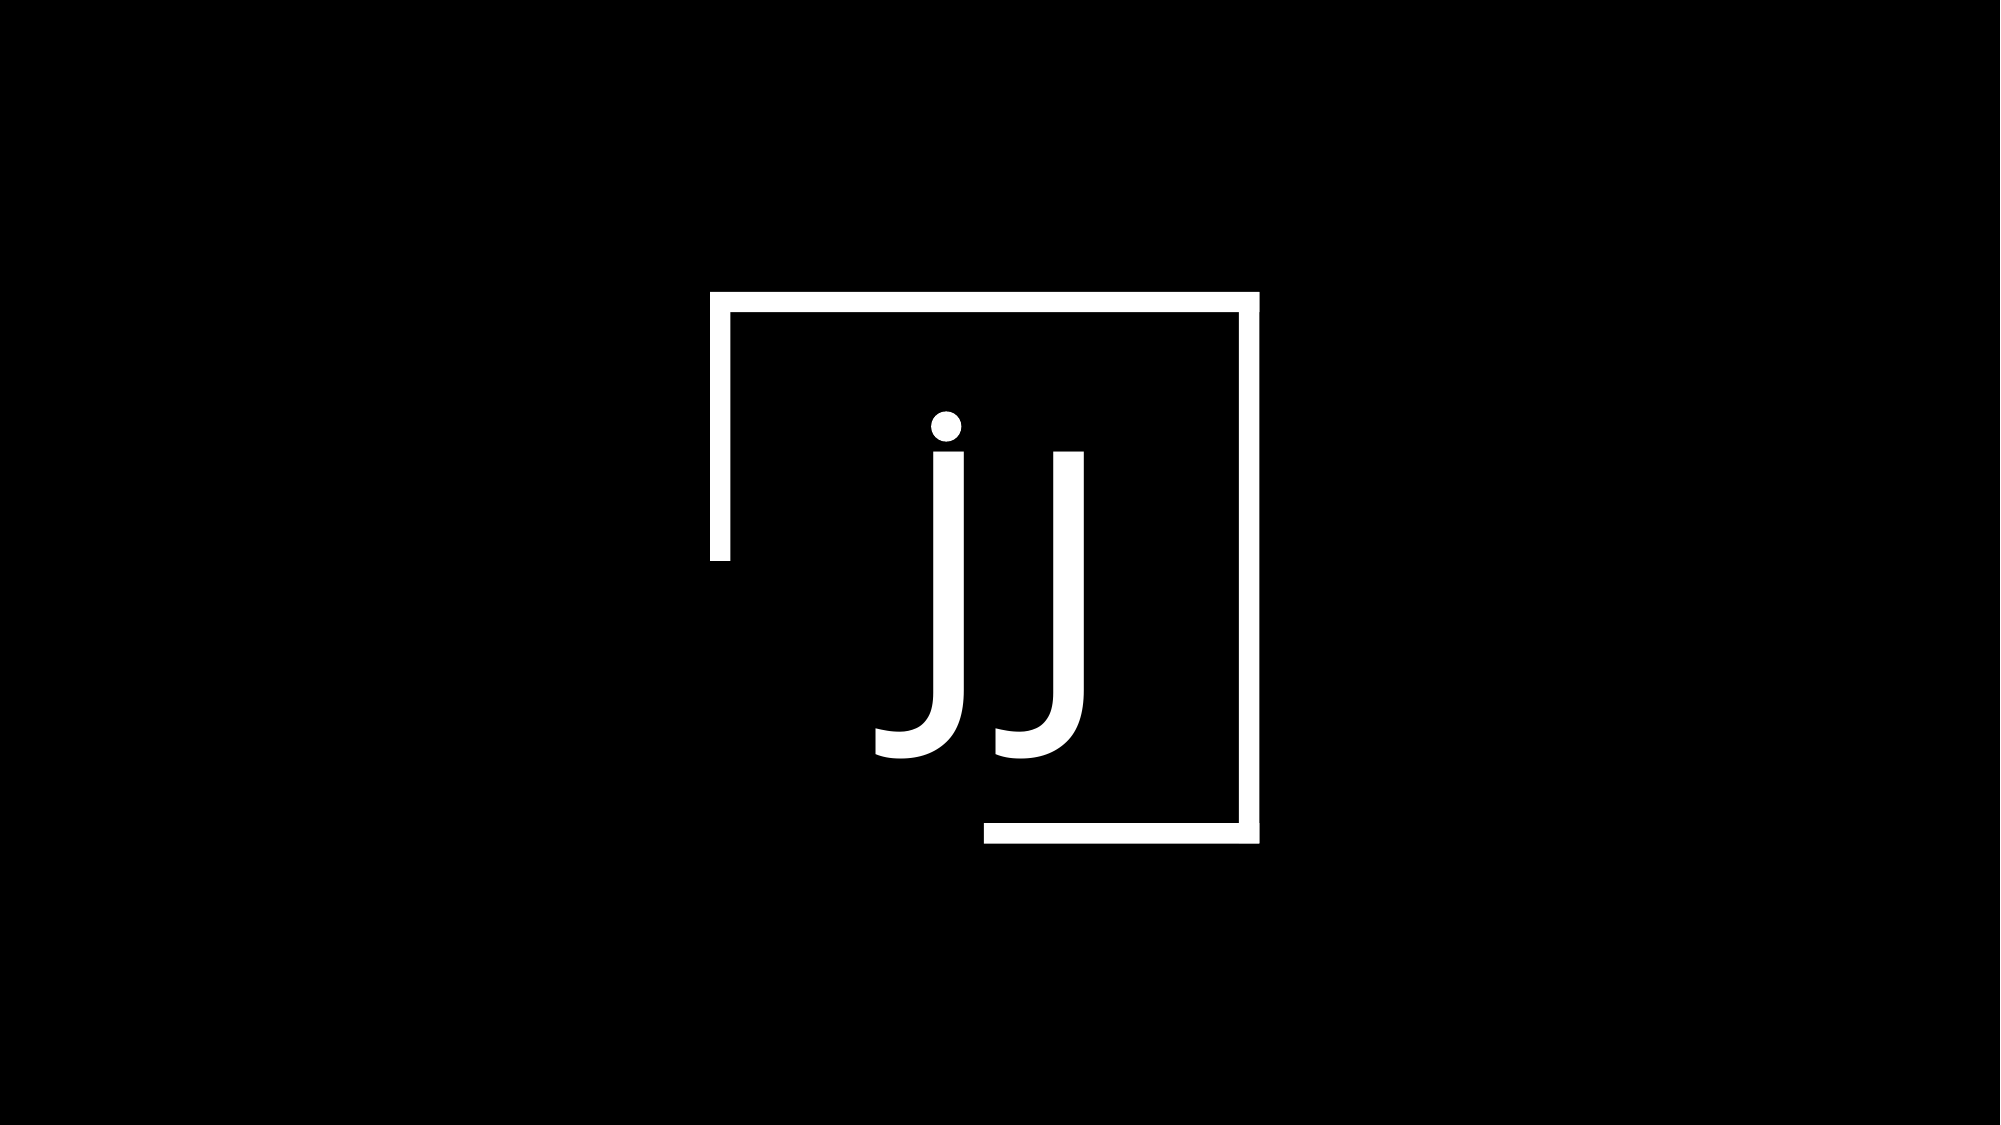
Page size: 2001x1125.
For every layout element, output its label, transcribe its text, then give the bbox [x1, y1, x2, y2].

text_box [983, 822, 1260, 845]
text_box JJ [887, 347, 1131, 770]
text_box [1238, 313, 1260, 822]
text_box [709, 291, 1260, 313]
text_box [930, 410, 963, 443]
text_box [709, 313, 731, 562]
